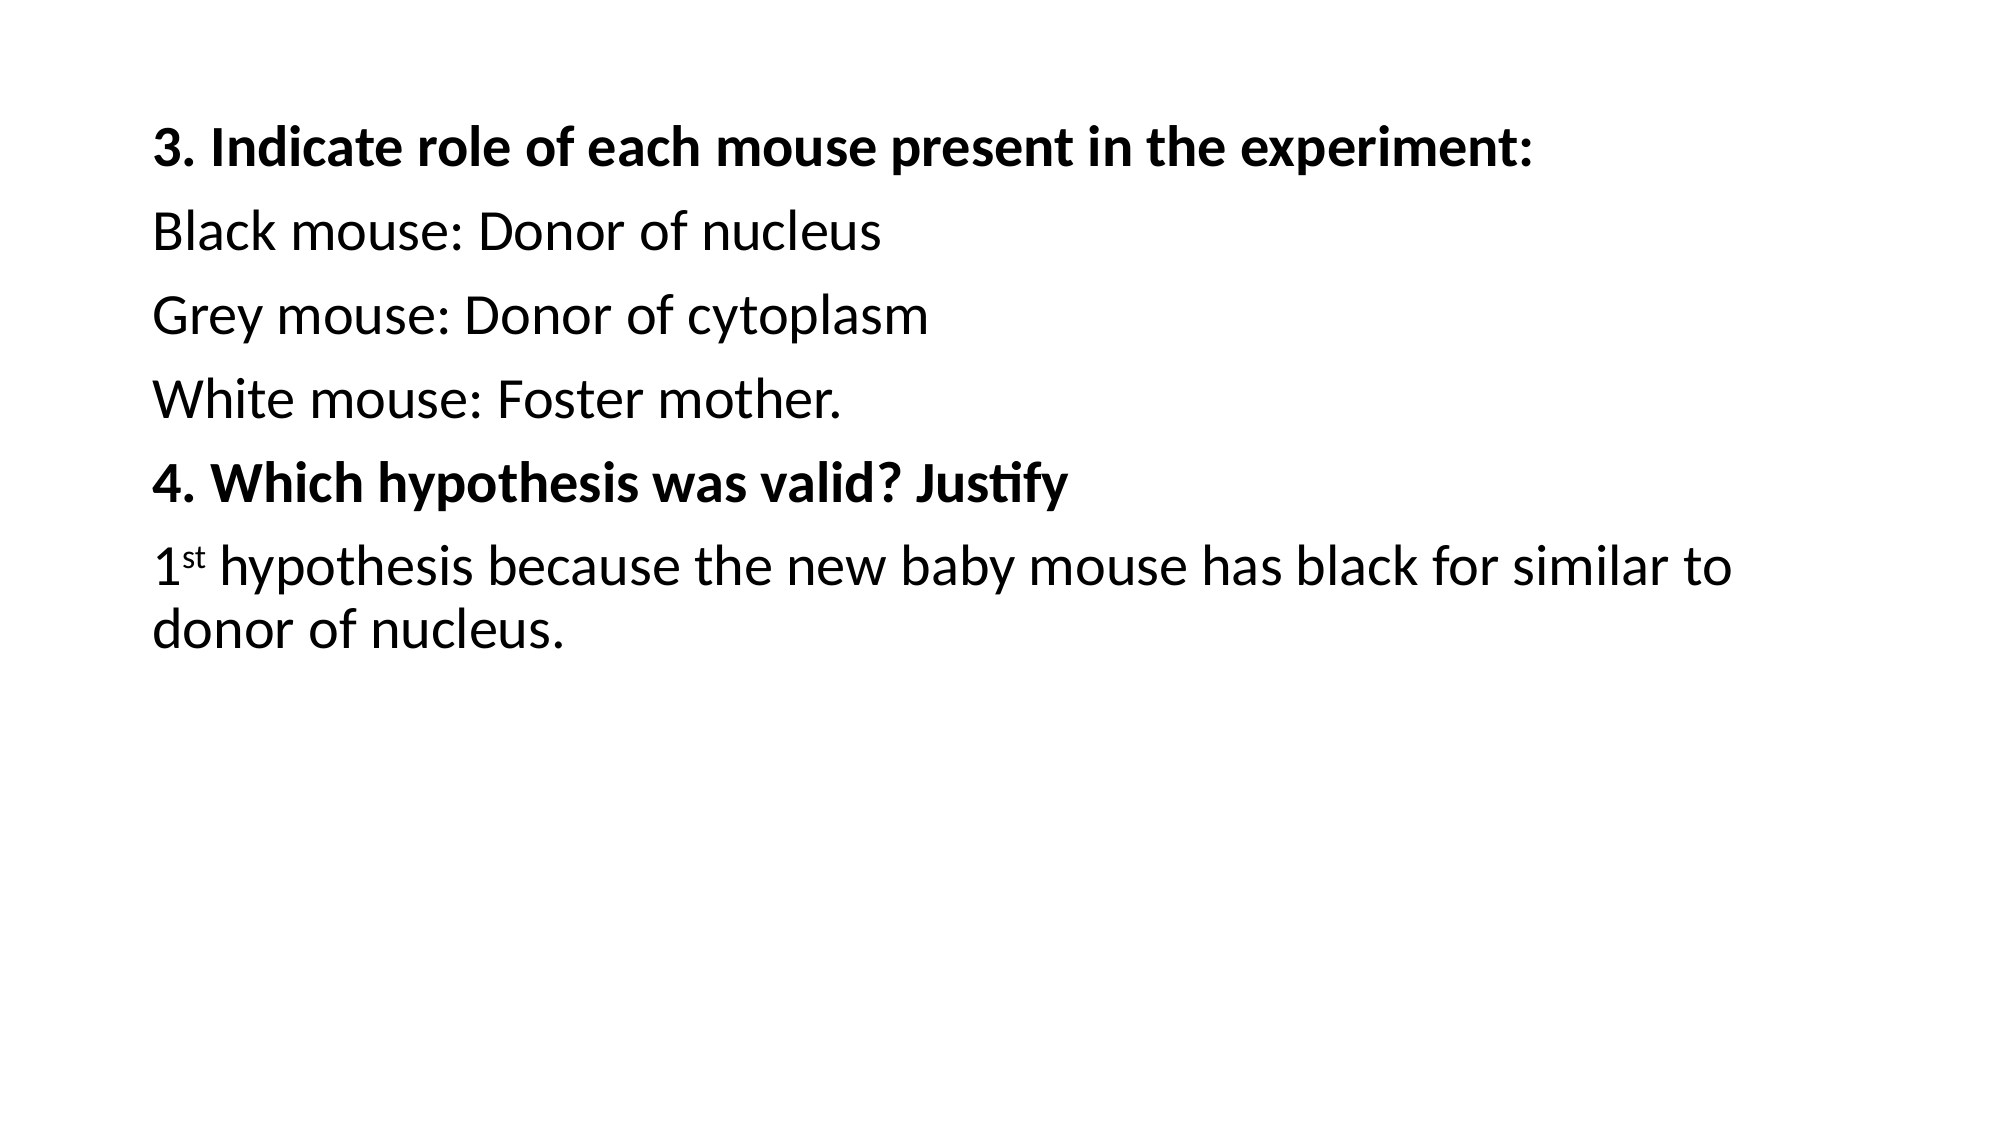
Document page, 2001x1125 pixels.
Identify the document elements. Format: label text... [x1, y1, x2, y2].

list 3. Indicate role of each mouse present in the experiment: Black mouse: Donor of nucleus Grey mouse: Donor of cytoplasm White mouse: Foster mother. 4. Which hypothesis was valid? Justify 1st hypothesis because the new baby mouse has black for similar to donor of nucleus. [137, 109, 1863, 1014]
